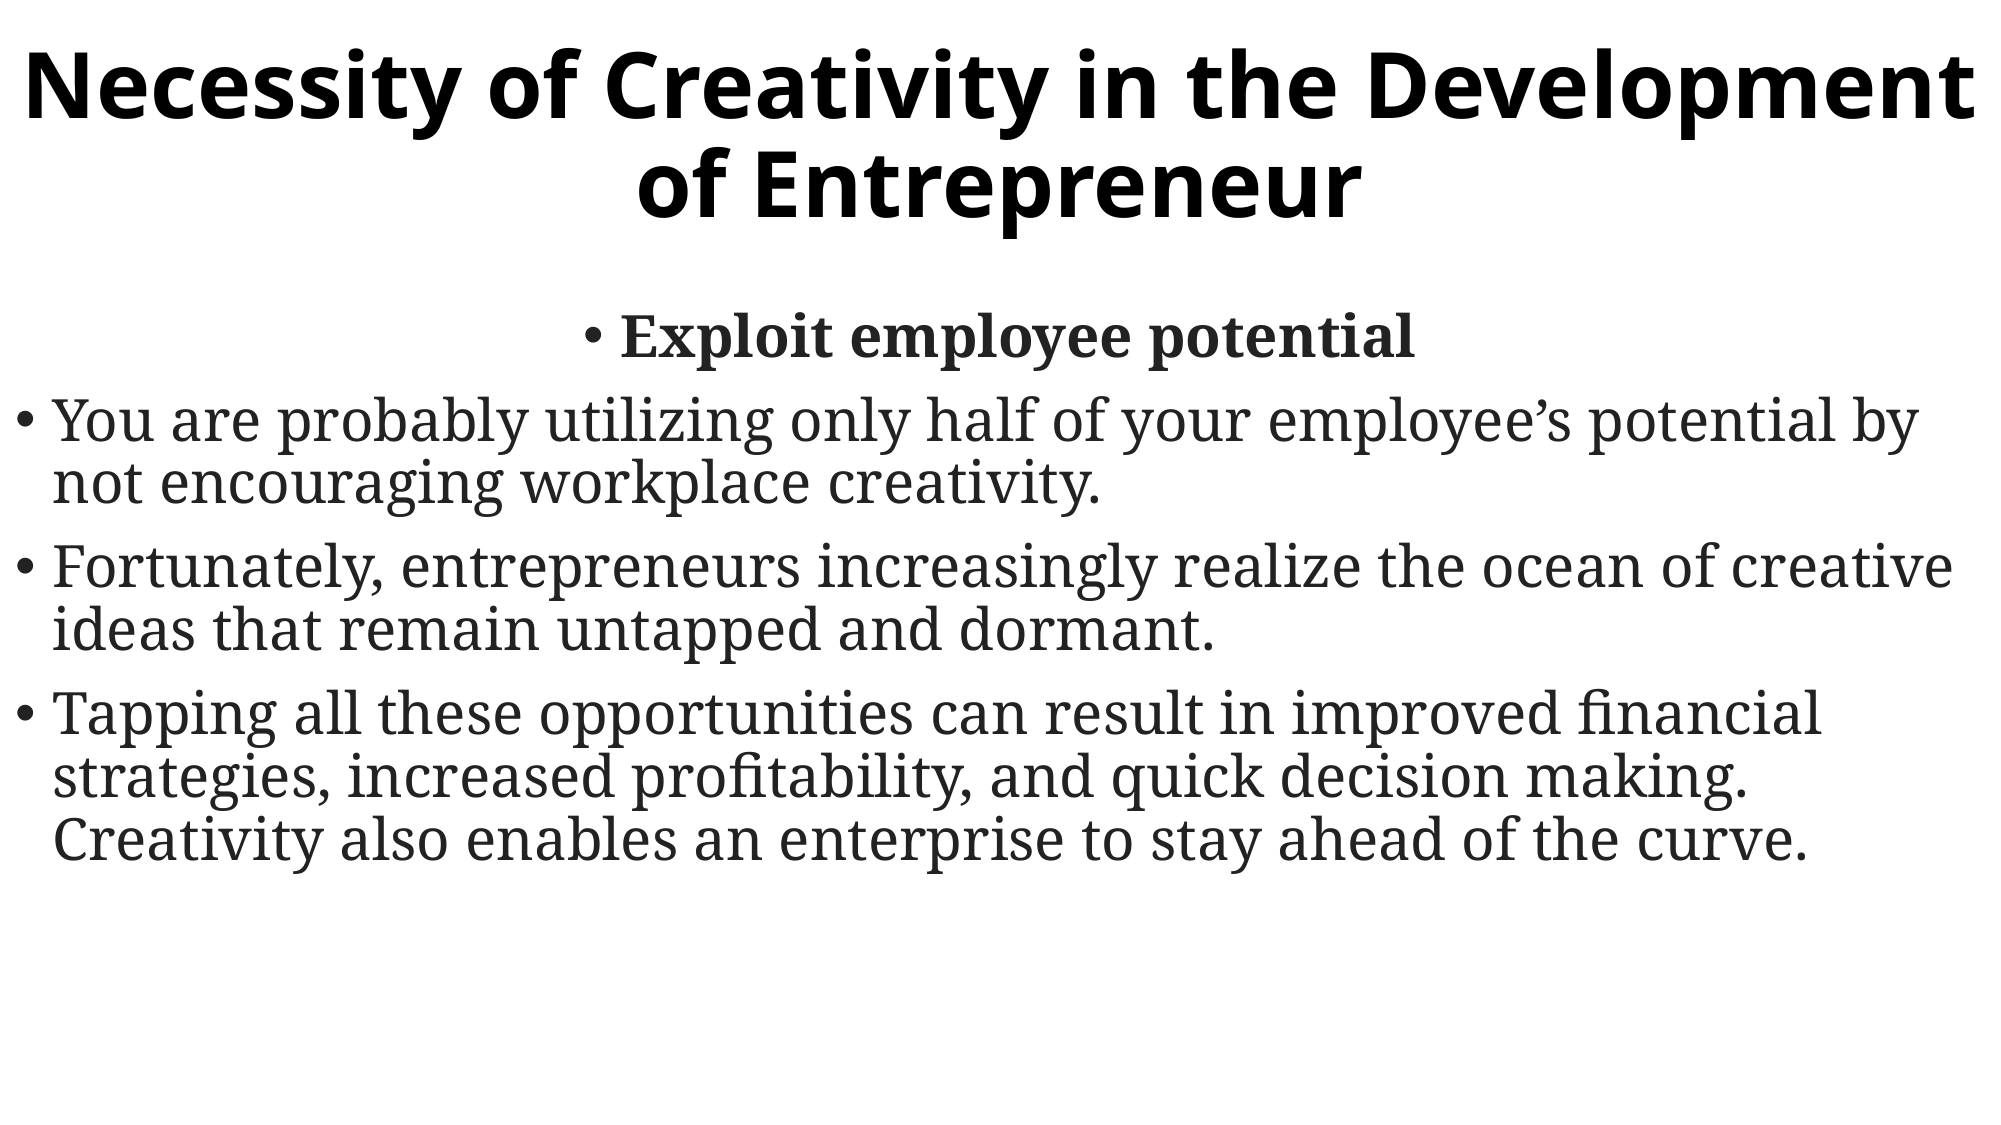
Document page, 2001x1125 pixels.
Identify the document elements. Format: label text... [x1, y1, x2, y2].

list Exploit employee potential You are probably utilizing only half of your employee’s potential by not encouraging workplace creativity. Fortunately, entrepreneurs increasingly realize the ocean of creative ideas that remain untapped and dormant. Tapping all these opportunities can result in improved financial strategies, increased profitability, and quick decision making. Creativity also enables an enterprise to stay ahead of the curve. [0, 299, 2000, 1125]
title Necessity of Creativity in the Development of Entrepreneur [0, 0, 2000, 278]
